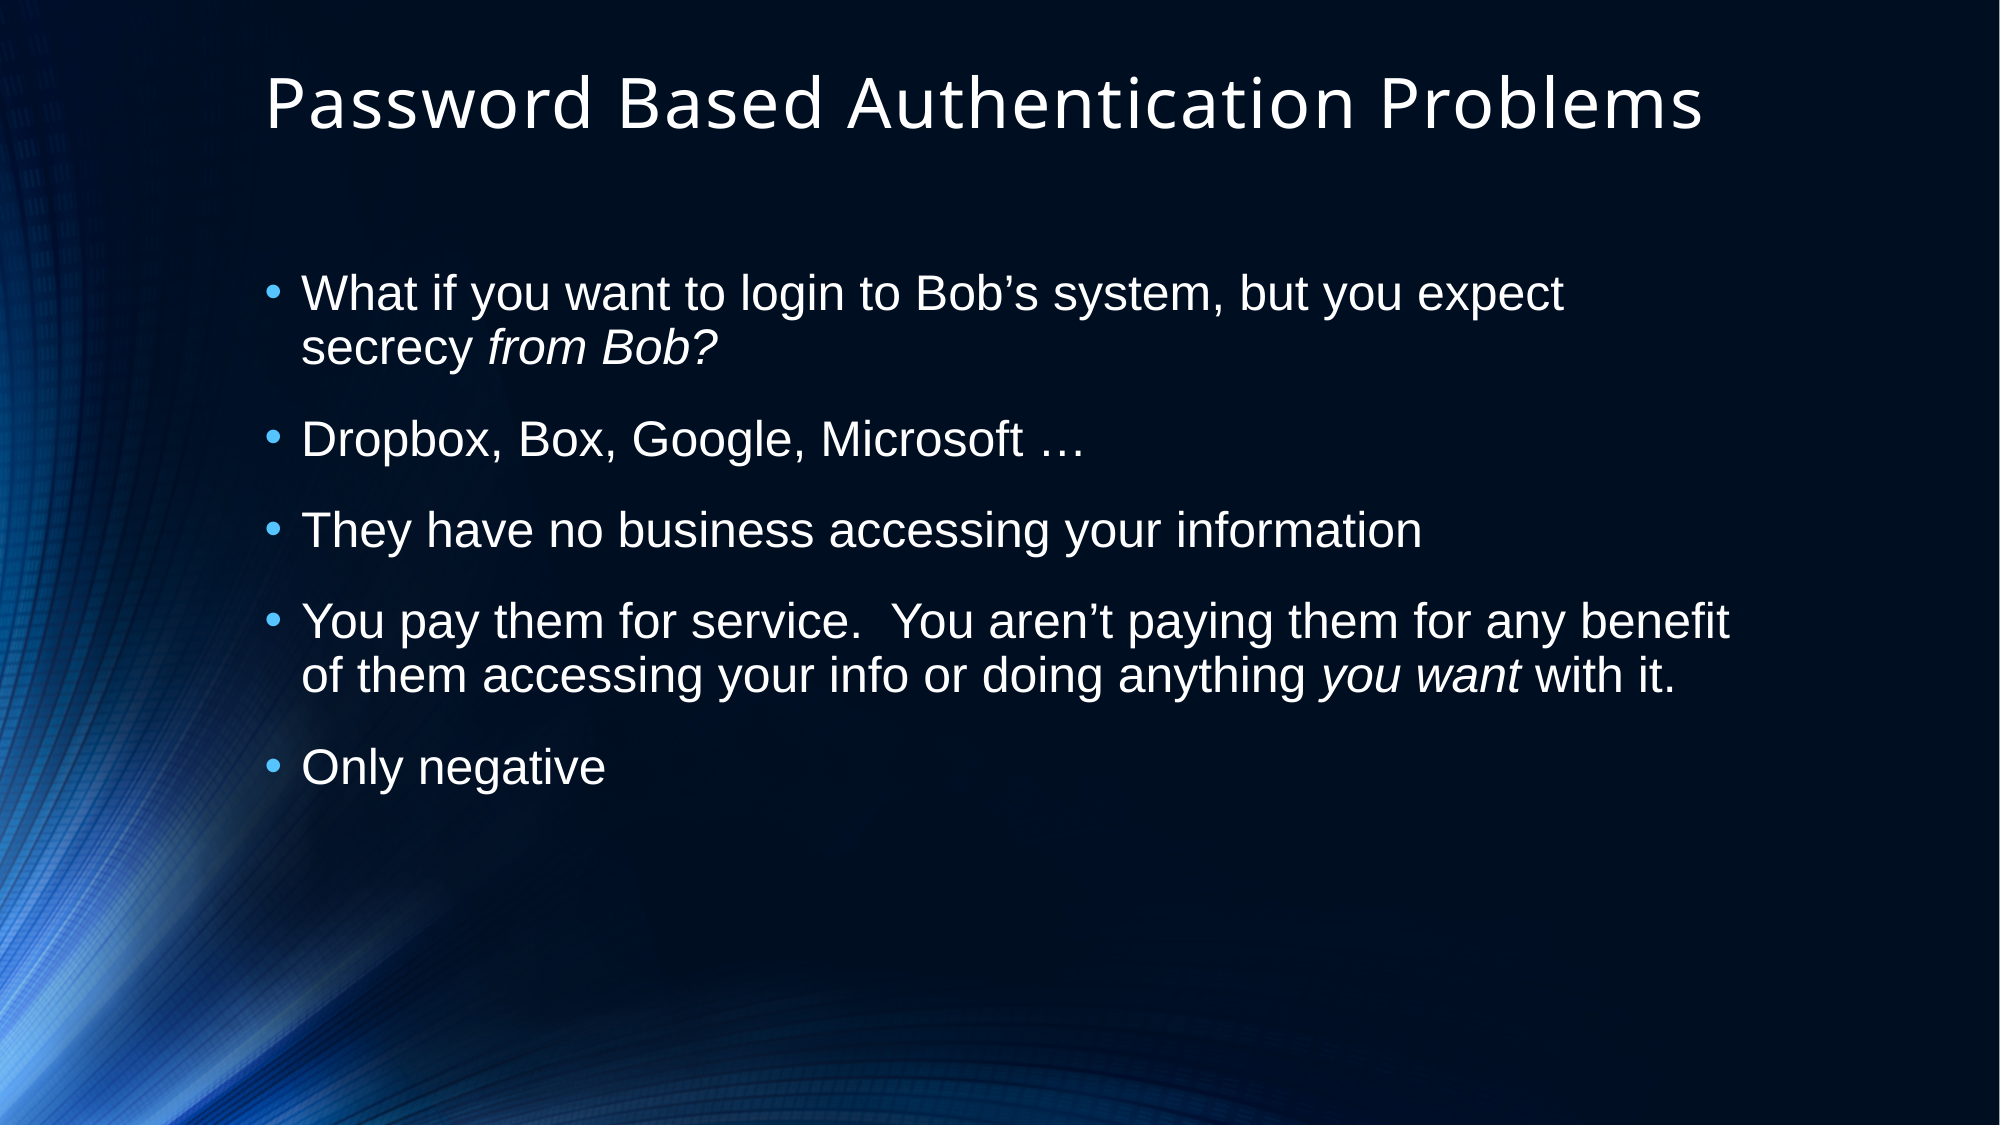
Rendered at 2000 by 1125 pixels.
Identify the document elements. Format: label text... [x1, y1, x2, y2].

text_box What if you want to login to Bob’s system, but you expect secrecy from Bob? Dropbox, Box, Google, Microsoft … They have no business accessing your information You pay them for service. You aren’t paying them for any benefit of them accessing your info or doing anything you want with it. Only negative [249, 162, 1749, 988]
title Password Based Authentication Problems [249, 50, 1750, 150]
picture [0, 0, 2000, 1125]
